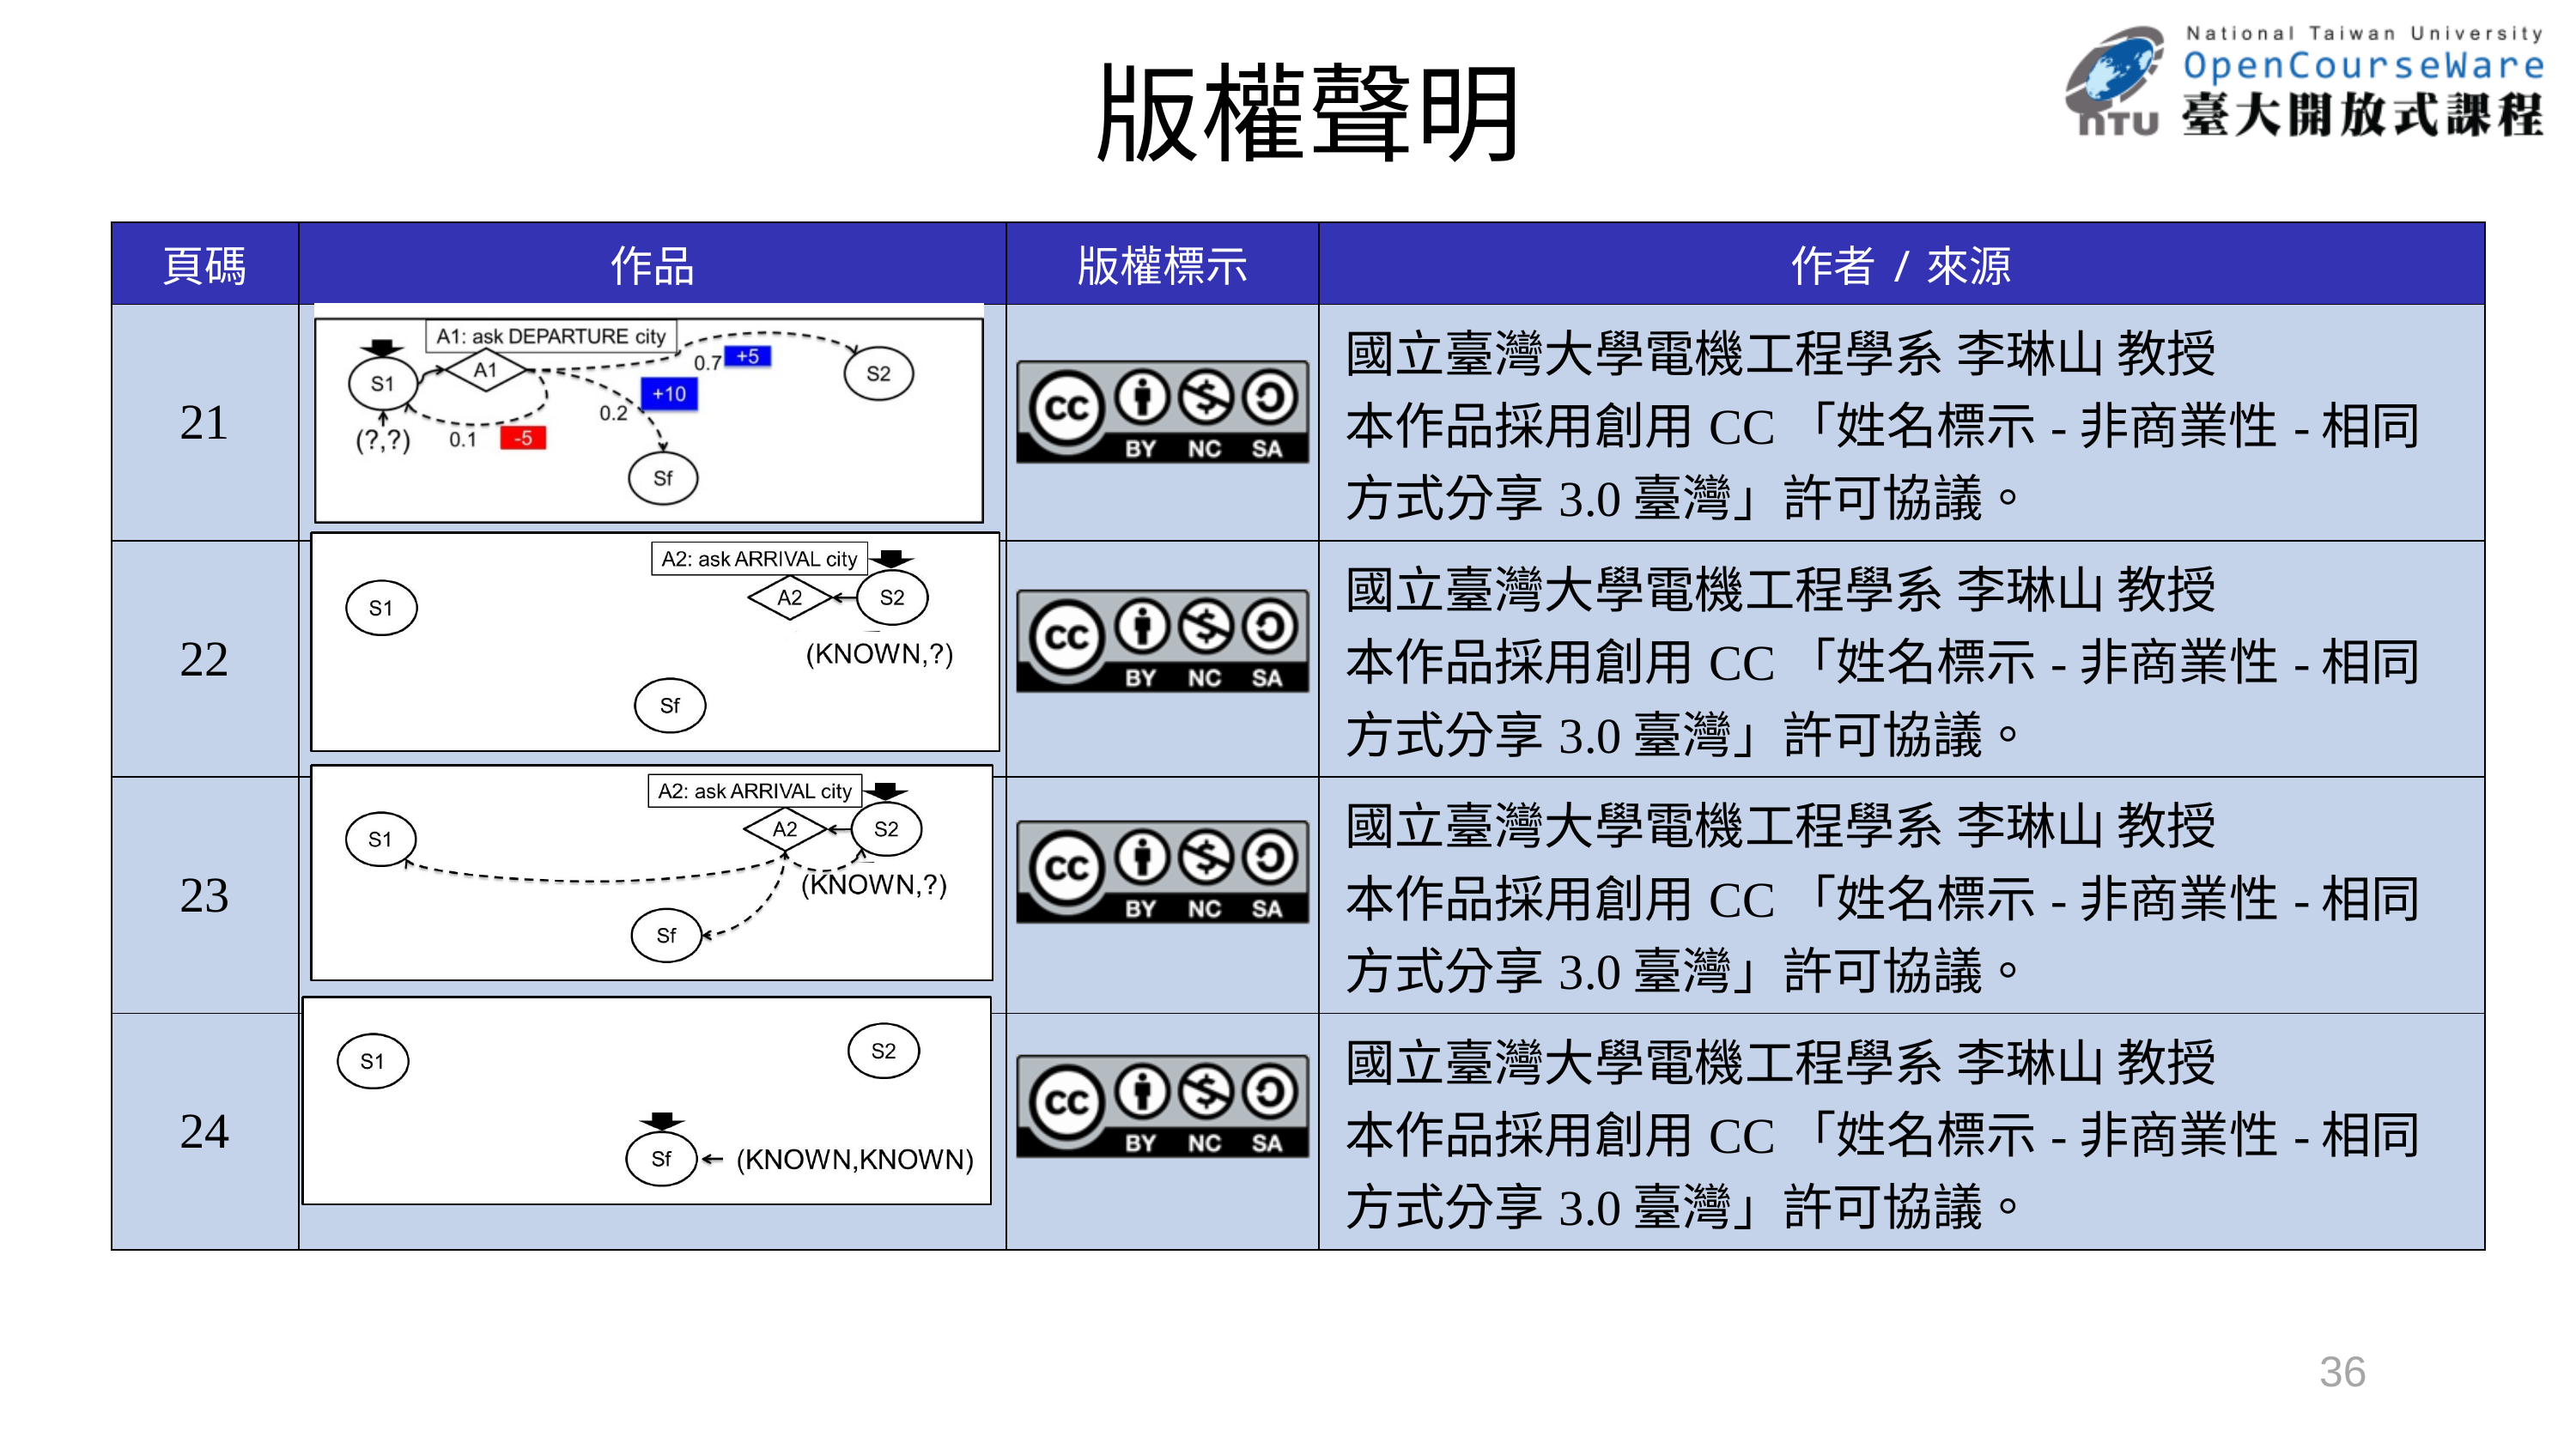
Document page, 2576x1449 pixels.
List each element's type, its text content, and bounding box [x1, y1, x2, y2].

table_cell [300, 305, 312, 540]
table_cell 23 [112, 778, 298, 1013]
table_cell [1007, 778, 1011, 1013]
table_cell 國立臺灣大學電機工程學系 李琳山 教授 本作品採用創用CC「姓名標示-非商業性-相同方式分享3.0臺灣」許可協議。 [1320, 778, 2484, 1013]
table_header 作品 [300, 223, 1005, 304]
table_cell [300, 542, 1005, 776]
table_cell [300, 778, 1005, 1013]
picture [310, 531, 1000, 752]
text_box 版權聲明 [740, 39, 1876, 182]
table_cell 國立臺灣大學電機工程學系 李琳山 教授 本作品採用創用CC「姓名標示-非商業性-相同方式分享3.0臺灣」許可協議。 [1320, 305, 2484, 540]
table_cell [986, 305, 1005, 538]
table_header 作者/來源 [1320, 223, 2484, 304]
picture [310, 763, 994, 982]
table_cell 22 [112, 542, 298, 776]
table_cell [1007, 542, 1011, 776]
picture [313, 303, 984, 524]
table_cell [1007, 1014, 1318, 1249]
table_cell 21 [112, 305, 298, 540]
text_box 36 [2306, 1337, 2435, 1415]
picture [2037, 6, 2576, 157]
picture [301, 996, 992, 1205]
table_cell 國立臺灣大學電機工程學系 李琳山 教授 本作品採用創用CC「姓名標示-非商業性-相同方式分享3.0臺灣」許可協議。 [1320, 542, 2484, 776]
table_cell [300, 1014, 1005, 1249]
table_cell [1007, 305, 1318, 540]
table_header 頁碼 [112, 223, 298, 304]
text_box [1015, 359, 1312, 1161]
table_cell 24 [112, 1014, 298, 1249]
table_cell 國立臺灣大學電機工程學系 李琳山 教授 本作品採用創用CC「姓名標示-非商業性-相同方式分享3.0臺灣」許可協議。 [1320, 1014, 2484, 1249]
table_header 版權標示 [1007, 223, 1318, 304]
